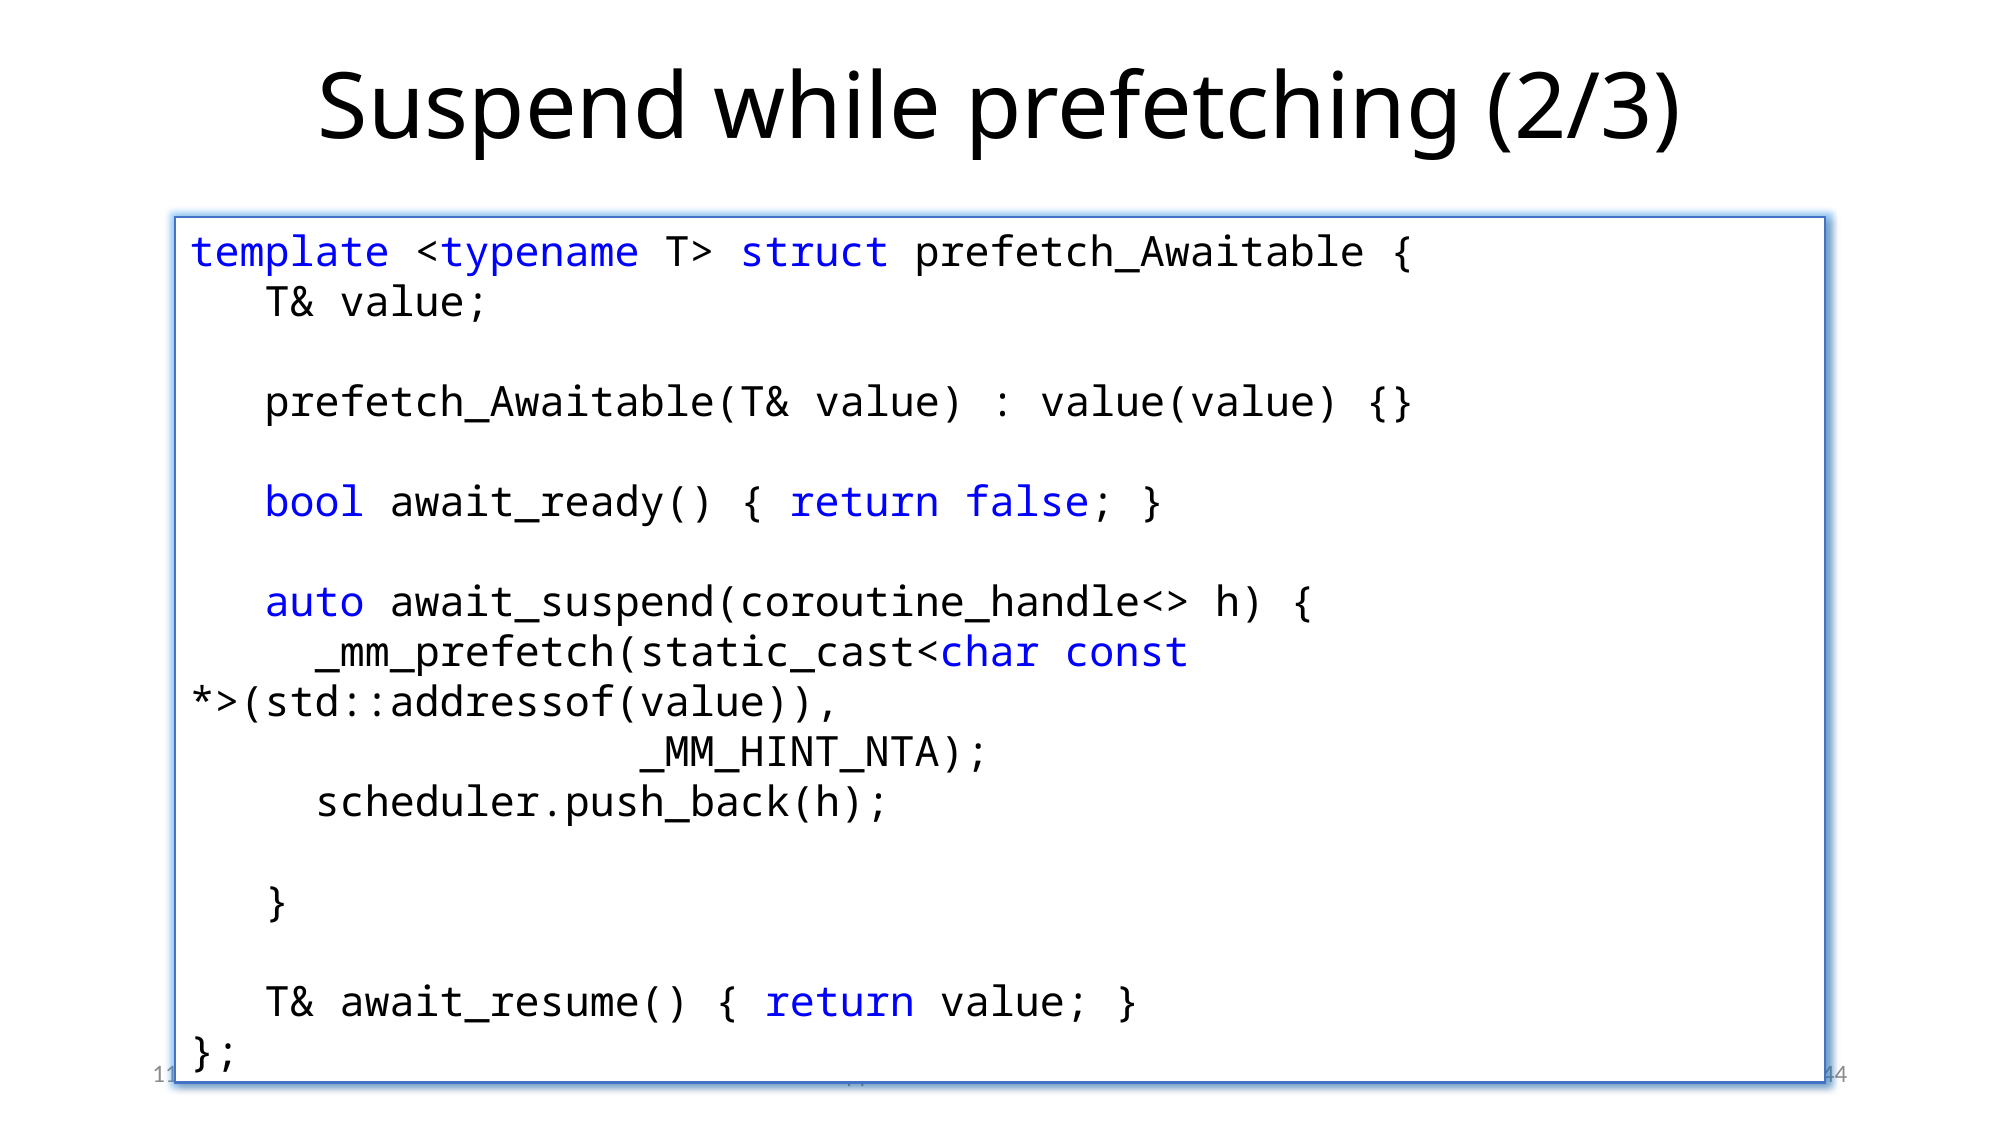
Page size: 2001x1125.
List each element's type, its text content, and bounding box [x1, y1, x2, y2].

title Suspend while prefetching (2/3) [137, 0, 1863, 218]
text_box template <typename T> struct prefetch_Awaitable { T& value; prefetch_Awaitable(T& value) : value(value) {} bool await_ready() { return false; } auto await_suspend(coroutine_handle<> h) { _mm_prefetch(static_cast<char const *>(std::addressof(value)), _MM_HINT_NTA); scheduler.push_back(h); } T& await_resume() { return value; } }; [174, 216, 1826, 1084]
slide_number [166, 208, 1837, 218]
slide_number 44 [1412, 1042, 1863, 1103]
footer CppCon 2018 • Nano-Coroutines [662, 1042, 1338, 1103]
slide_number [137, 1042, 588, 1103]
